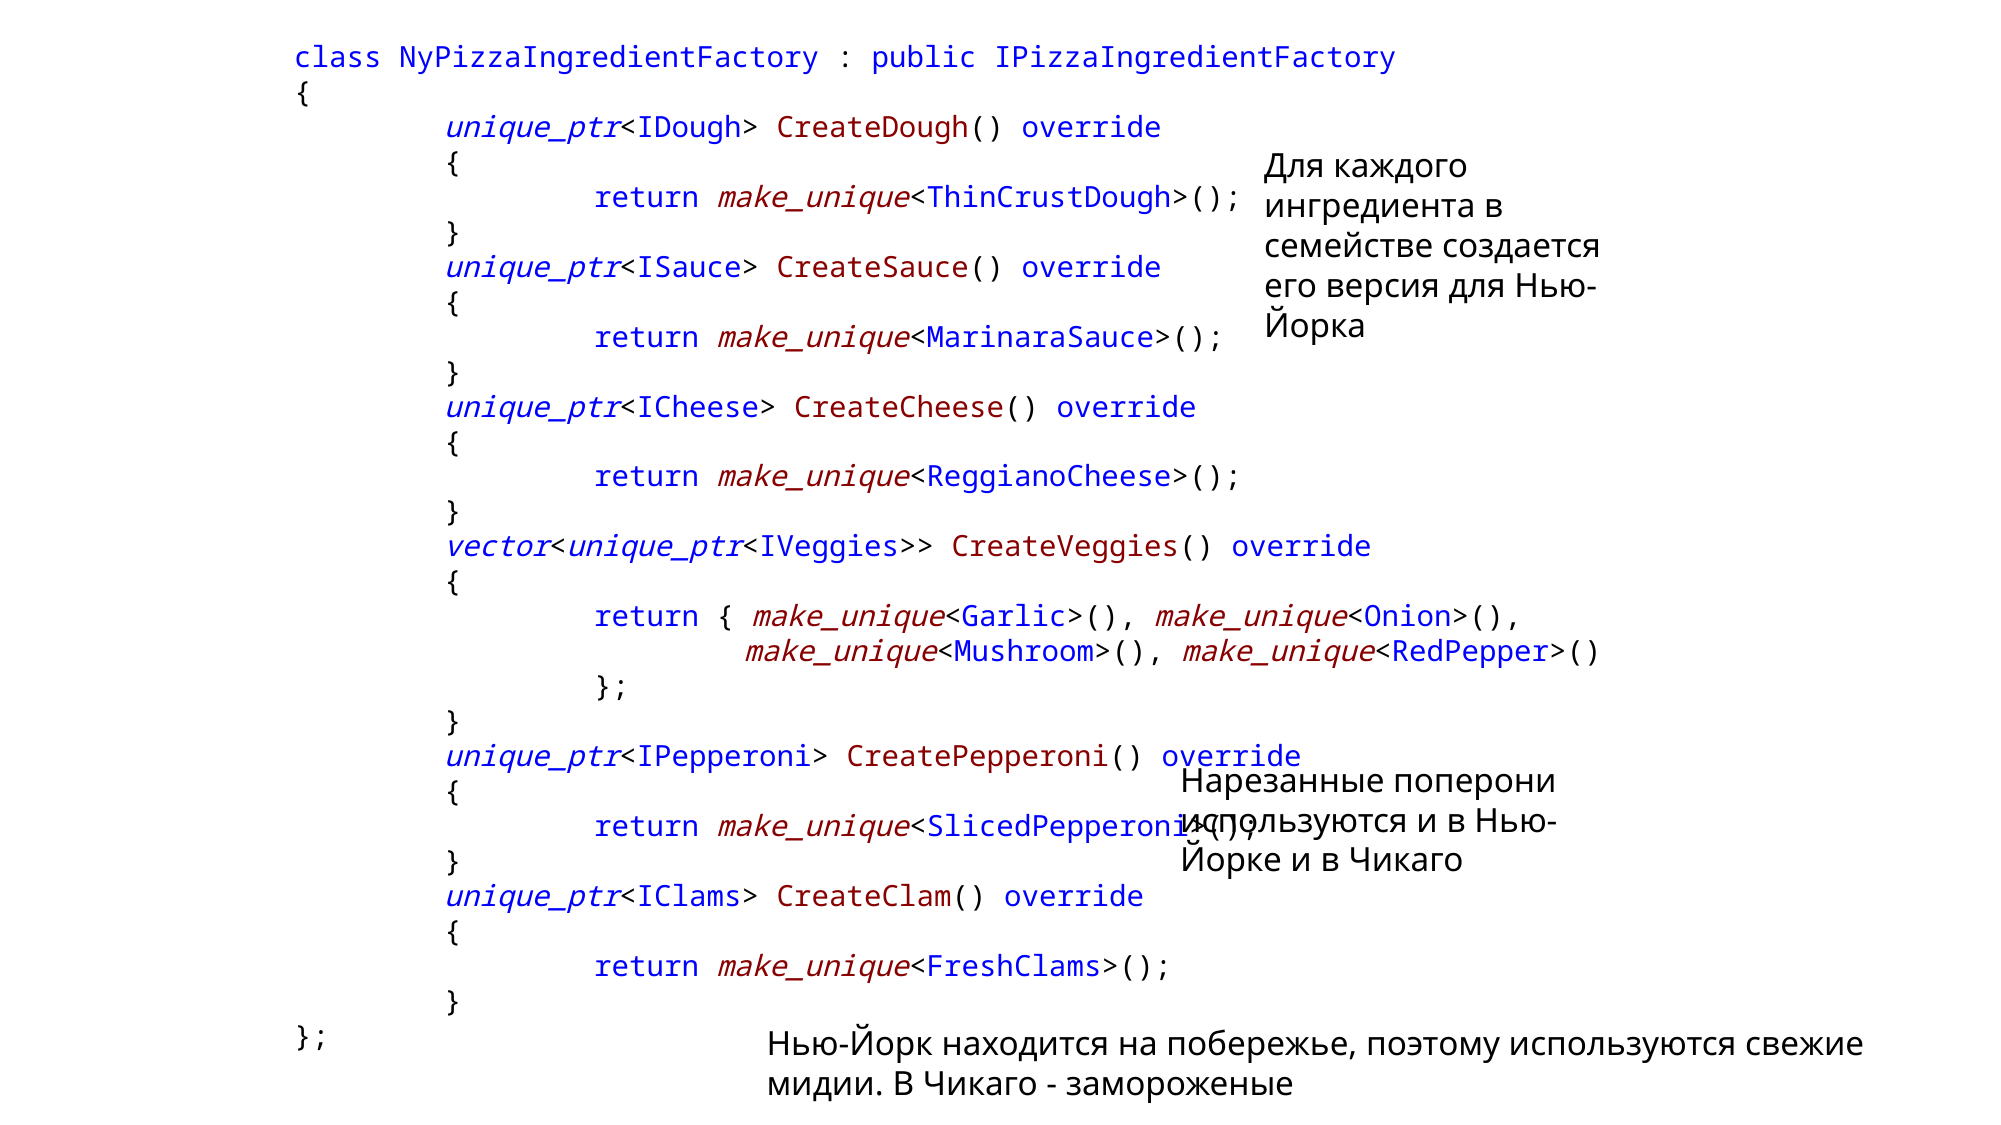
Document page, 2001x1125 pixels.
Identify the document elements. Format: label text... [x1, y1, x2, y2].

text_box class NyPizzaIngredientFactory : public IPizzaIngredientFactory { unique_ptr<IDough> CreateDough() override { return make_unique<ThinCrustDough>(); } unique_ptr<ISauce> CreateSauce() override { return make_unique<MarinaraSauce>(); } unique_ptr<ICheese> CreateCheese() override { return make_unique<ReggianoCheese>(); } vector<unique_ptr<IVeggies>> CreateVeggies() override { return { make_unique<Garlic>(), make_unique<Onion>(), make_unique<Mushroom>(), make_unique<RedPepper>() }; } unique_ptr<IPepperoni> CreatePepperoni() override { return make_unique<SlicedPepperoni>(); } unique_ptr<IClams> CreateClam() override { return make_unique<FreshClams>(); } }; [279, 30, 1728, 1060]
text_box Для каждого ингредиента в семействе создается его версия для Нью-Йорка [1249, 136, 1668, 352]
text_box Нью-Йорк находится на побережье, поэтому используются свежие мидии. В Чикаго - замороженые [751, 1015, 1957, 1110]
text_box Нарезанные поперони используются и в Нью-Йорке и в Чикаго [1165, 751, 1584, 886]
